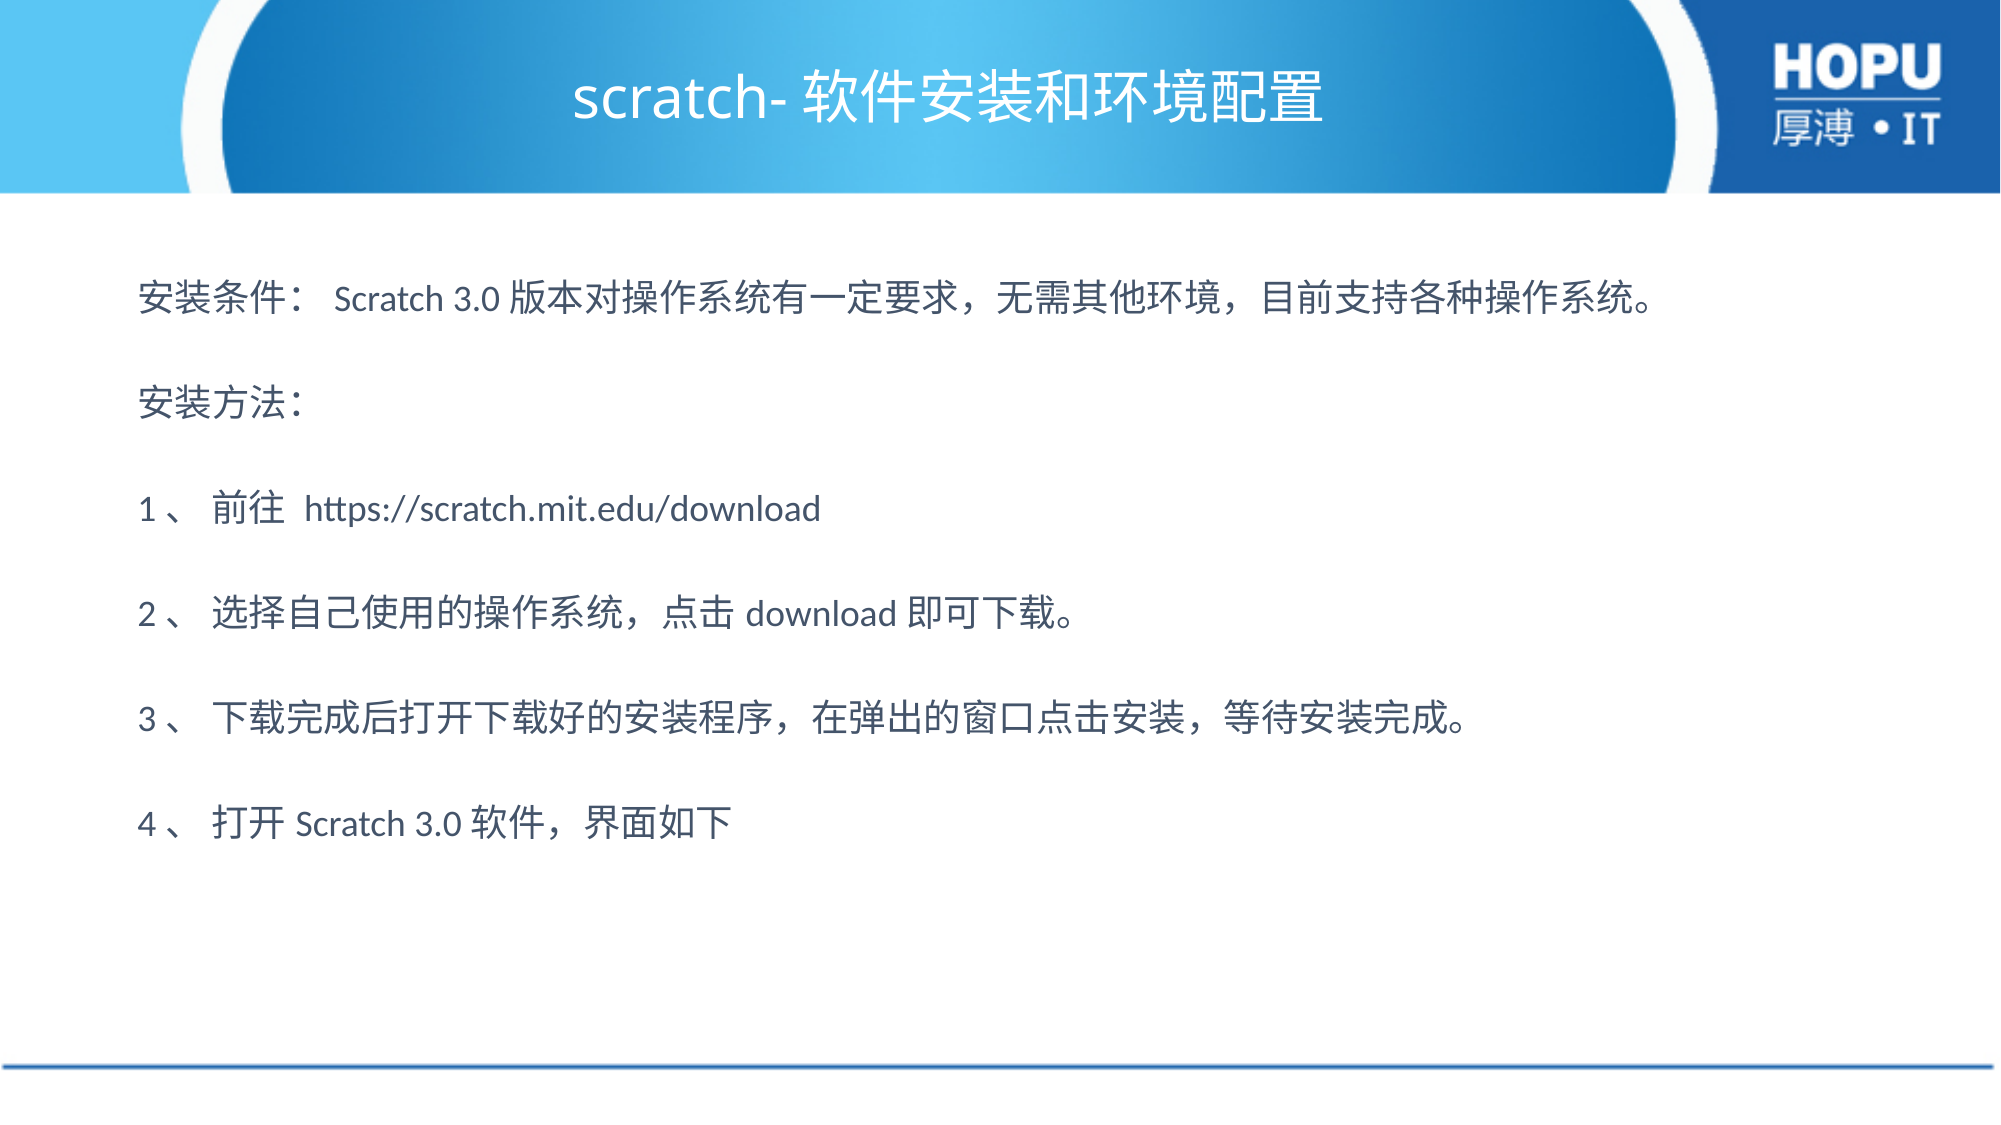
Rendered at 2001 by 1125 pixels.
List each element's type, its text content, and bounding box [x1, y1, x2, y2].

list 安装条件：Scratch 3.0版本对操作系统有一定要求，无需其他环境，目前支持各种操作系统。 安装方法： 1、 前往 https://scratch.mit.edu/download 2、 选择自己使用的操作系统，点击download即可下载。 3、 下载完成后打开下载好的安装程序，在弹出的窗口点击安装，等待安装完成。 4、 打开Scratch 3.0软件，界面如下 [122, 244, 1848, 958]
picture [0, 0, 2001, 1125]
title scratch-软件安装和环境配置 [283, 16, 1615, 184]
